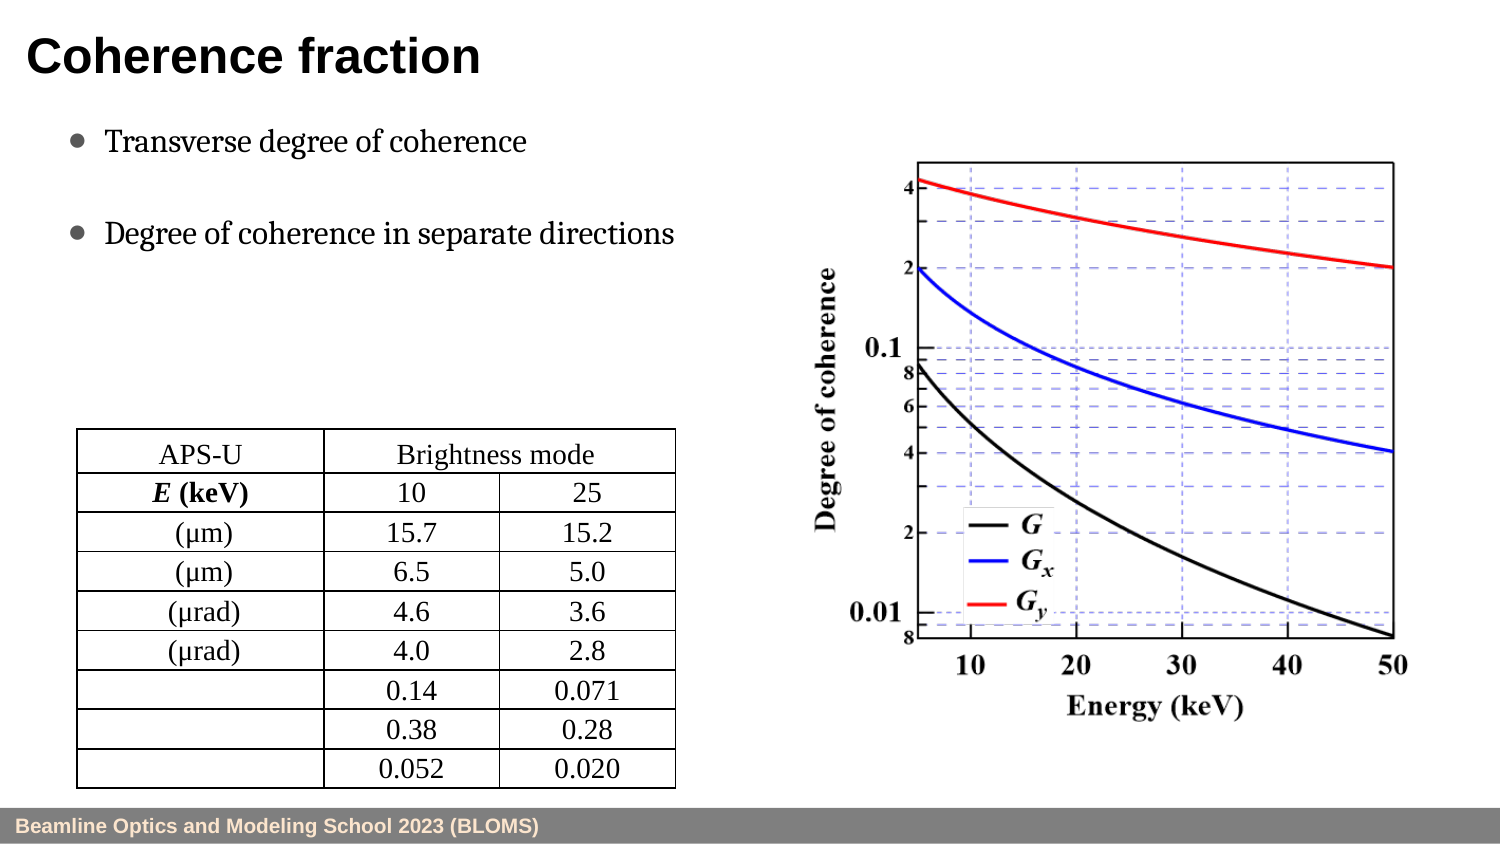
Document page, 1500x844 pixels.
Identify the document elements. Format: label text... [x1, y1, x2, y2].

title Coherence fraction [11, 0, 1461, 139]
picture [808, 132, 1423, 727]
